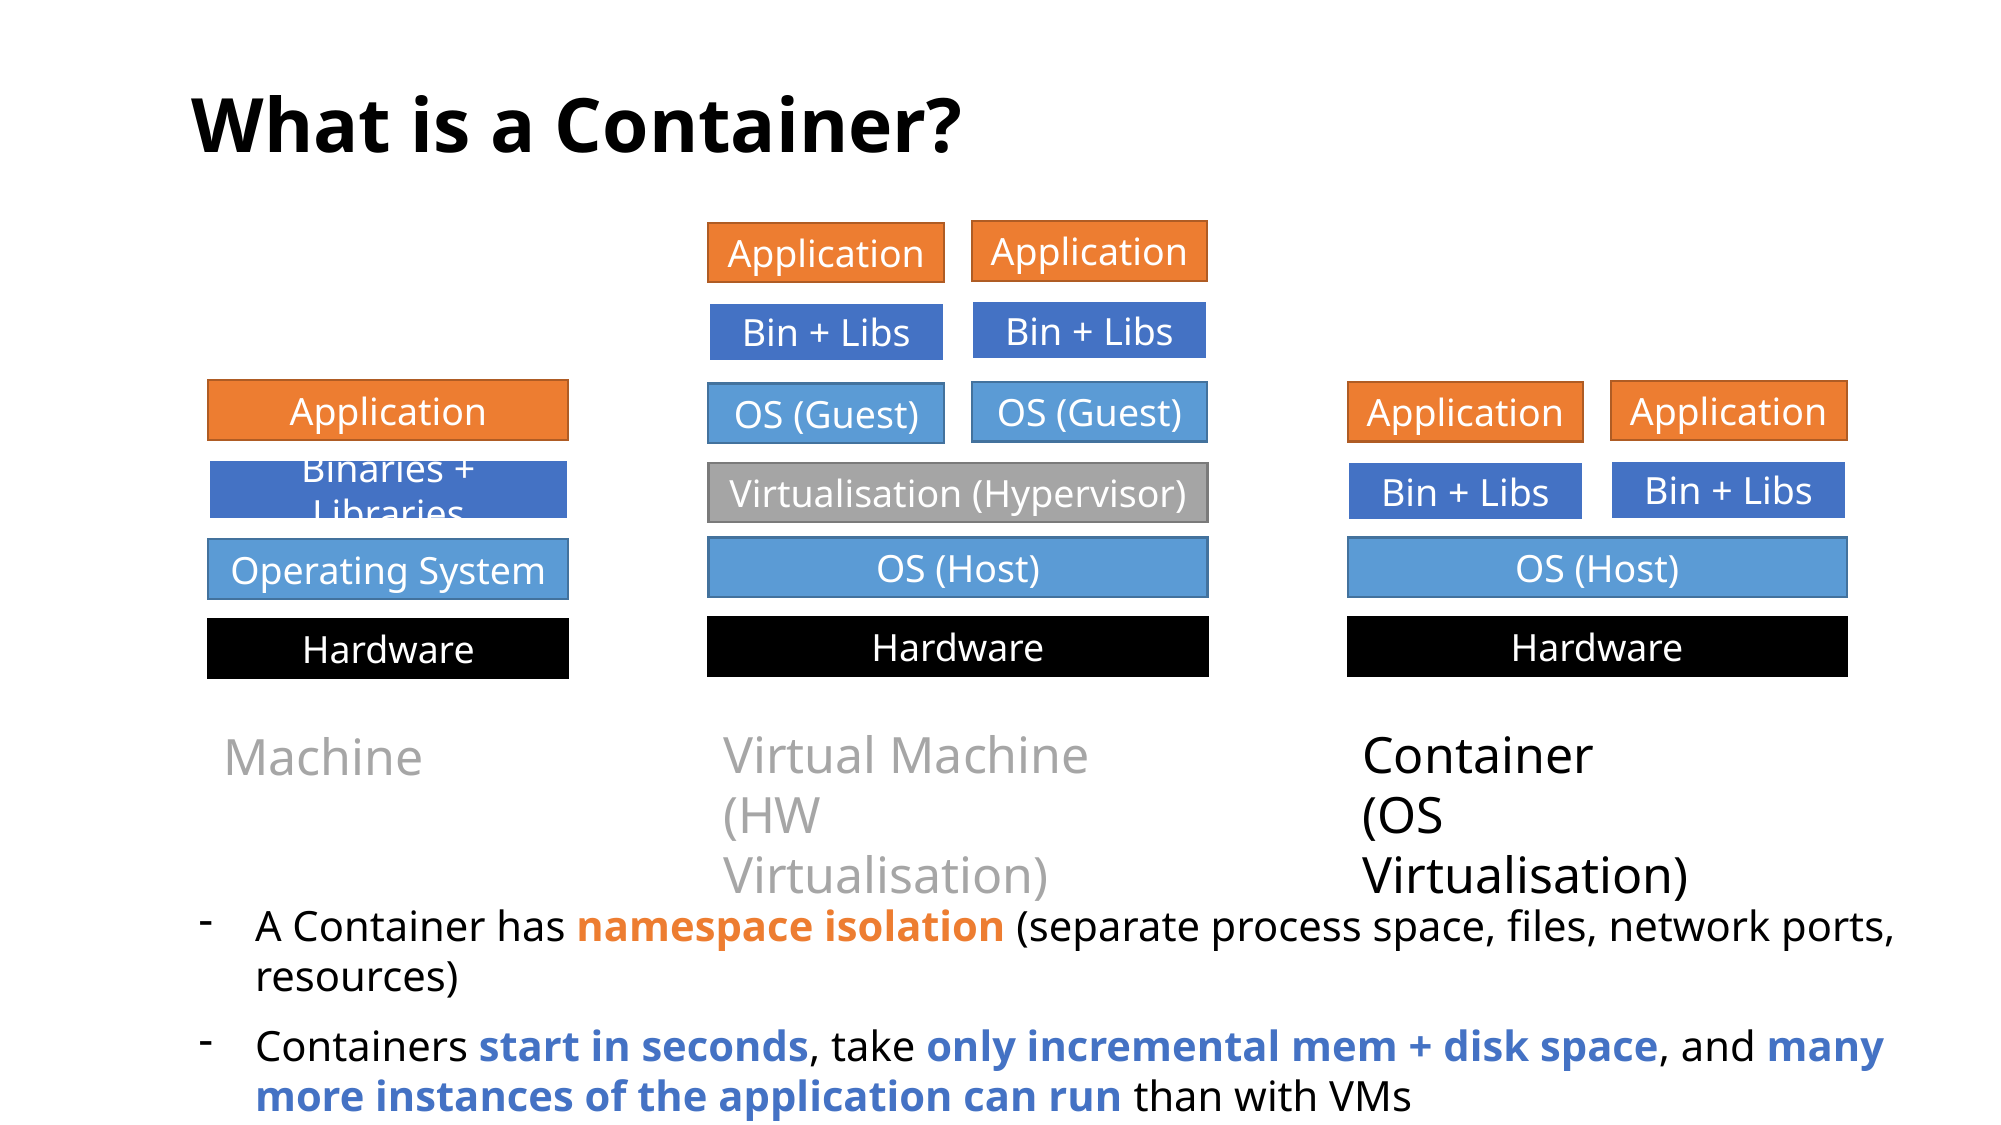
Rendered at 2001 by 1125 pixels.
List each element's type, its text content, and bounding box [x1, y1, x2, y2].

text_box Virtualisation (Hypervisor) [707, 462, 1209, 523]
text_box Hardware [207, 618, 569, 679]
text_box Container (OS Virtualisation) [1347, 716, 1779, 892]
text_box Bin + Libs [1609, 459, 1848, 521]
text_box Bin + Libs [1346, 460, 1585, 523]
text_box Application [707, 222, 945, 283]
text_box OS (Host) [707, 536, 1209, 598]
text_box Machine [208, 718, 494, 839]
text_box Application [1610, 380, 1848, 441]
text_box A Container has namespace isolation (separate process space, files, network ports, resources) Containers start in seconds, take only incremental mem + disk space, and many more instances of the application can run than with VMs [183, 892, 1919, 1125]
text_box Application [1347, 381, 1584, 443]
text_box Hardware [1347, 616, 1848, 677]
text_box Bin + Libs [707, 301, 946, 363]
text_box What is a Container? [176, 69, 1114, 220]
text_box Application [971, 220, 1208, 282]
text_box OS (Host) [1347, 536, 1848, 598]
text_box OS (Guest) [971, 381, 1208, 443]
text_box OS (Guest) [707, 382, 945, 444]
text_box Application [207, 379, 569, 441]
text_box Bin + Libs [970, 299, 1209, 362]
text_box Operating System [207, 538, 569, 600]
text_box Binaries + Libraries [207, 458, 570, 521]
text_box Virtual Machine (HW Virtualisation) [708, 716, 1146, 892]
text_box Hardware [707, 616, 1209, 677]
